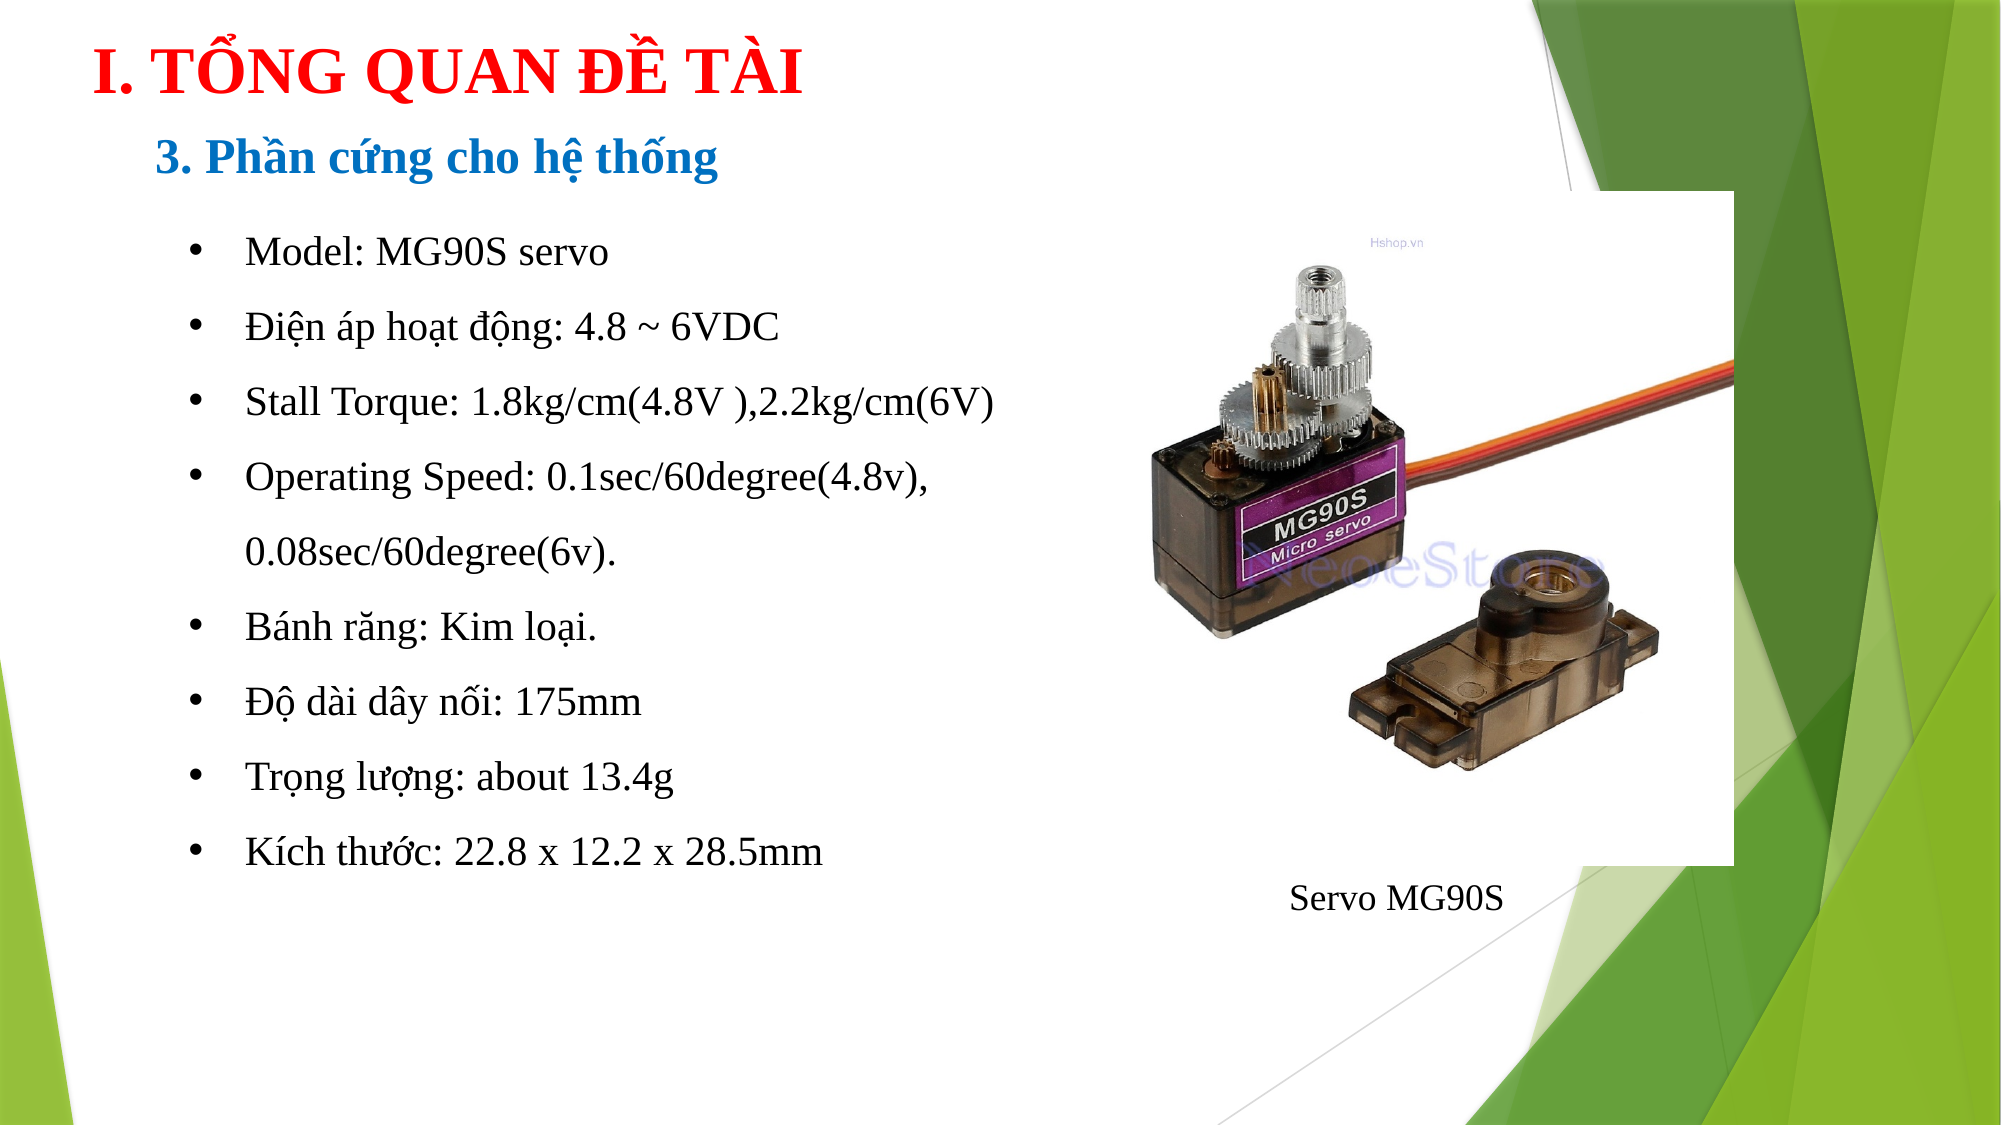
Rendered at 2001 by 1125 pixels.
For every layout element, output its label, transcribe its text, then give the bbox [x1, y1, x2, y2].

text_box Servo MG90S [1059, 876, 1734, 926]
text_box I. TỔNG QUAN ĐỀ TÀI [78, 19, 924, 115]
picture [1059, 190, 1735, 867]
text_box 3. Phần cứng cho hệ thống [140, 115, 1276, 191]
text_box Model: MG90S servo Điện áp hoạt động: 4.8 ~ 6VDC Stall Torque: 1.8kg/cm(4.8V ),2.2kg/cm(6V) Operating Speed: 0.1sec/60degree(4.8v), 0.08sec/60degree(6v). Bánh răng: Kim loại. Độ dài dây nối: 175mm Trọng lượng: about 13.4g Kích thước: 22.8 x 12.2 x 28.5mm [173, 191, 1027, 882]
